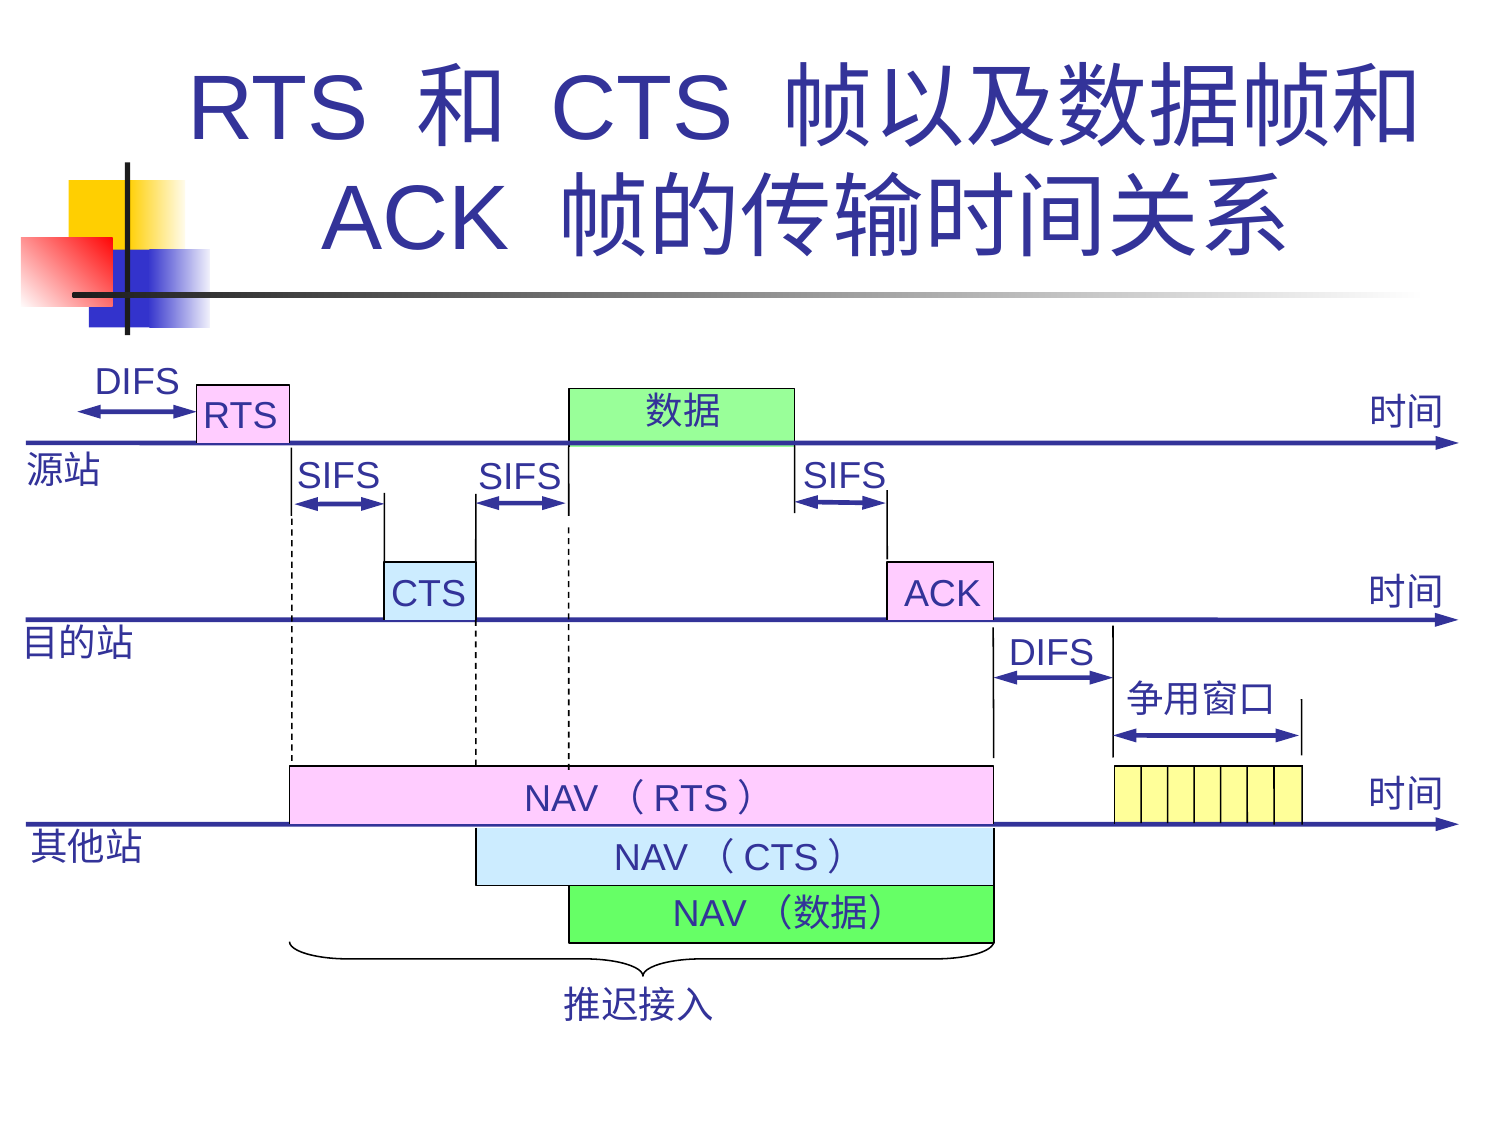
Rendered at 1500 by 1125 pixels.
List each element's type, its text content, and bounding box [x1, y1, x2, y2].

text_box DIFS [79, 349, 196, 410]
text_box 时间 [1354, 762, 1459, 822]
text_box 时间 [1354, 560, 1459, 621]
text_box [568, 886, 657, 941]
text_box [1308, 822, 1459, 831]
text_box [77, 405, 188, 418]
text_box [1113, 729, 1299, 742]
text_box NAV（CTS） [599, 825, 880, 885]
text_box SIFS [282, 443, 396, 503]
text_box CTS [376, 561, 482, 622]
text_box [921, 886, 994, 941]
text_box 争用窗口 [1111, 667, 1292, 728]
text_box ACK [889, 561, 996, 622]
text_box RTS [188, 384, 293, 444]
text_box [293, 440, 1459, 450]
text_box [790, 766, 994, 825]
text_box 时间 [1354, 380, 1460, 440]
text_box [475, 827, 657, 886]
text_box SIFS [788, 443, 902, 503]
text_box 其他站 [0, 815, 158, 876]
text_box DIFS [993, 620, 1110, 677]
text_box [994, 671, 1111, 684]
text_box [1437, 621, 1455, 627]
text_box [294, 497, 385, 511]
text_box NAV（数据） [657, 881, 921, 942]
title RTS 和 CTS 帧以及数据帧和ACK 帧的传输时间关系 [150, 35, 1483, 275]
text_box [1114, 765, 1304, 825]
text_box [289, 766, 509, 825]
text_box [475, 496, 566, 510]
text_box 目的站 [6, 611, 149, 671]
text_box NAV（RTS） [509, 766, 790, 826]
text_box 源站 [11, 438, 116, 498]
text_box 数据 [630, 379, 736, 440]
text_box 推迟接入 [549, 973, 729, 1034]
text_box SIFS [463, 444, 577, 504]
text_box [794, 495, 886, 509]
text_box [289, 941, 994, 973]
text_box [880, 827, 994, 886]
text_box [568, 388, 795, 442]
